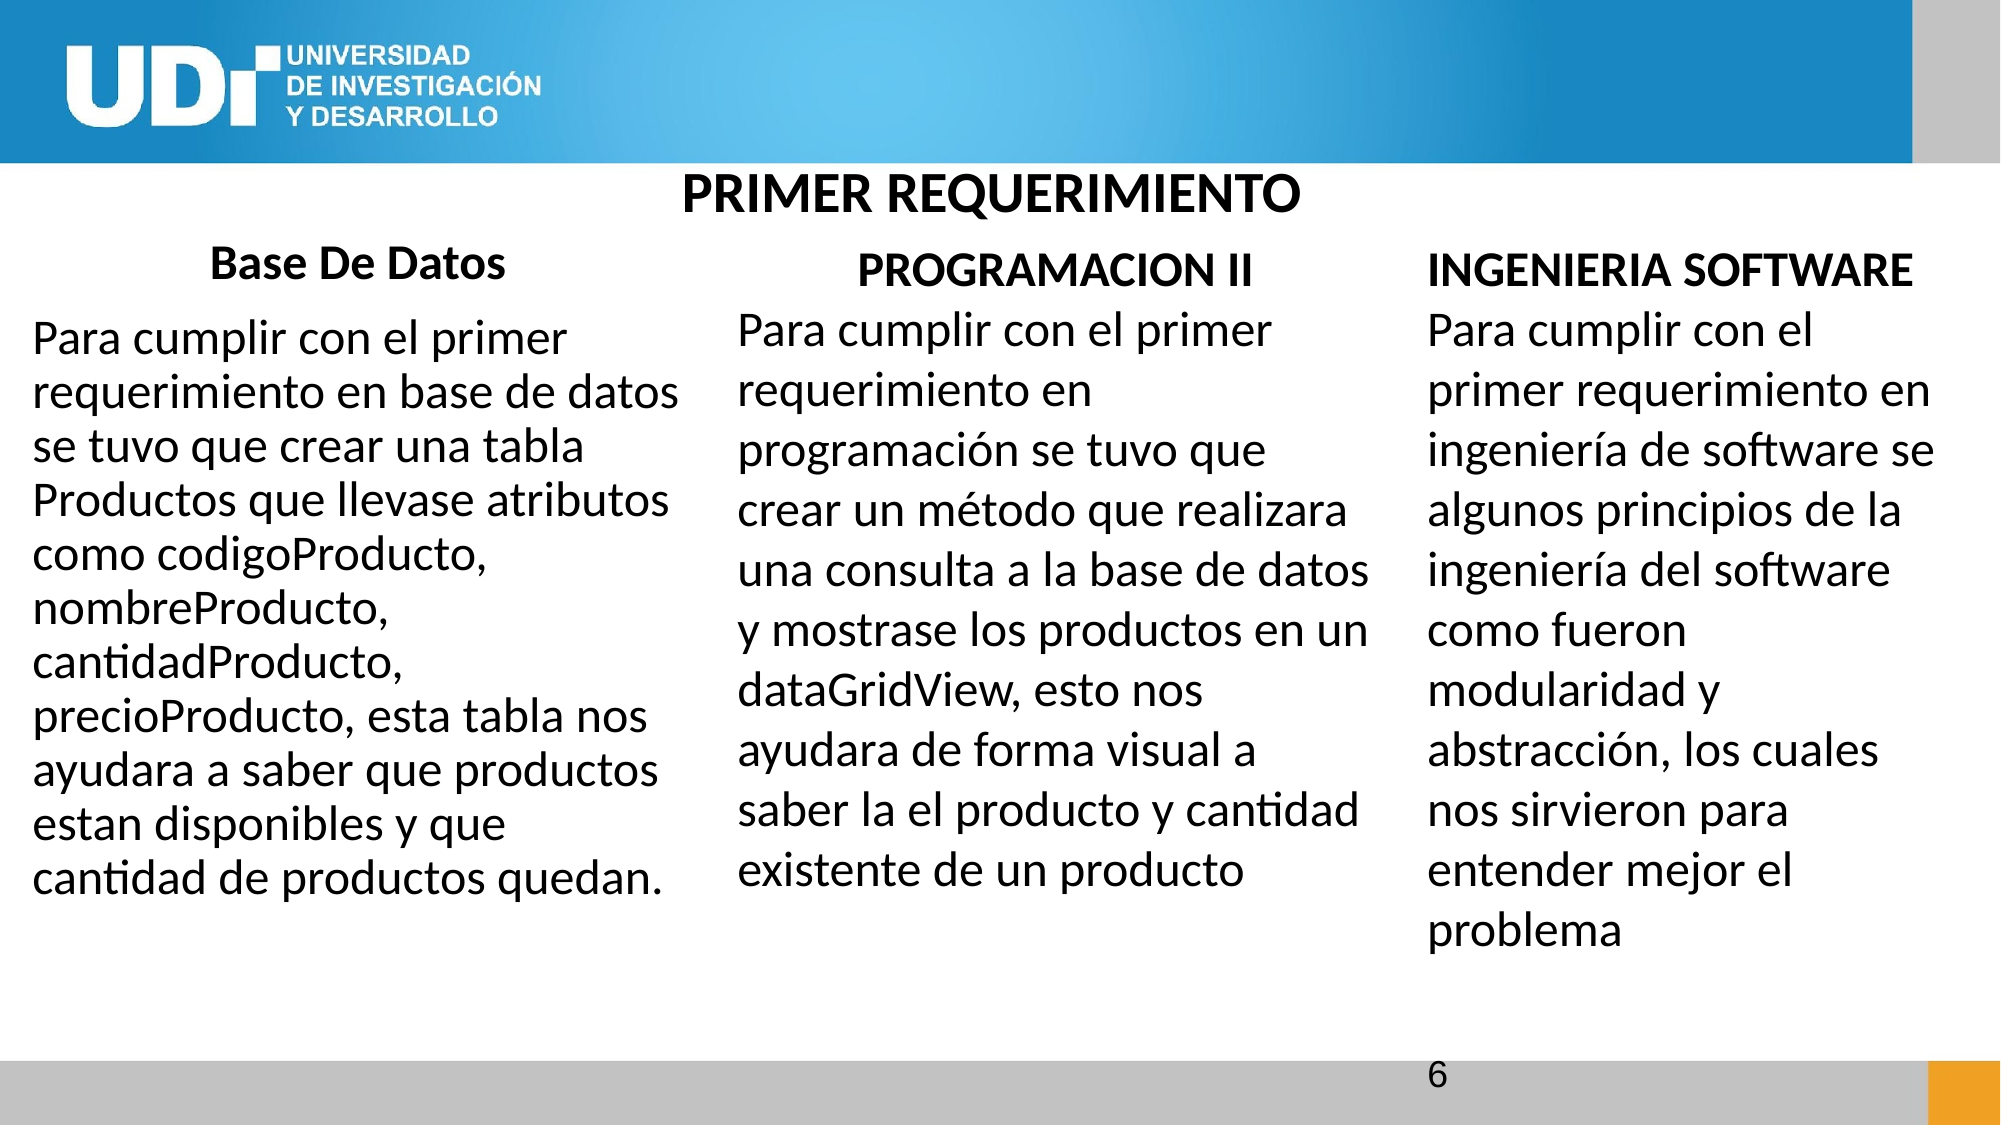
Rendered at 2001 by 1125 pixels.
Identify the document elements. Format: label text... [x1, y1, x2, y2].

text_box PROGRAMACION II Para cumplir con el primer requerimiento en programación se tuvo que crear un método que realizara una consulta a la base de datos y mostrase los productos en un dataGridView, esto nos ayudara de forma visual a saber la el producto y cantidad existente de un producto [722, 229, 1389, 904]
text_box INGENIERIA SOFTWARE Para cumplir con el primer requerimiento en ingeniería de software se algunos principios de la ingeniería del software como fueron modularidad y abstracción, los cuales nos sirvieron para entender mejor el problema [1412, 229, 1970, 964]
title PRIMER REQUERIMIENTO [666, 154, 1333, 189]
slide_number 6 [1412, 1042, 1863, 1103]
picture [0, 0, 2001, 1125]
list Base De Datos Para cumplir con el primer requerimiento en base de datos se tuvo que crear una tabla Productos que llevase atributos como codigoProducto, nombreProducto, cantidadProducto, precioProducto, esta tabla nos ayudara a saber que productos estan disponibles y que cantidad de productos quedan. [9, 229, 699, 1001]
